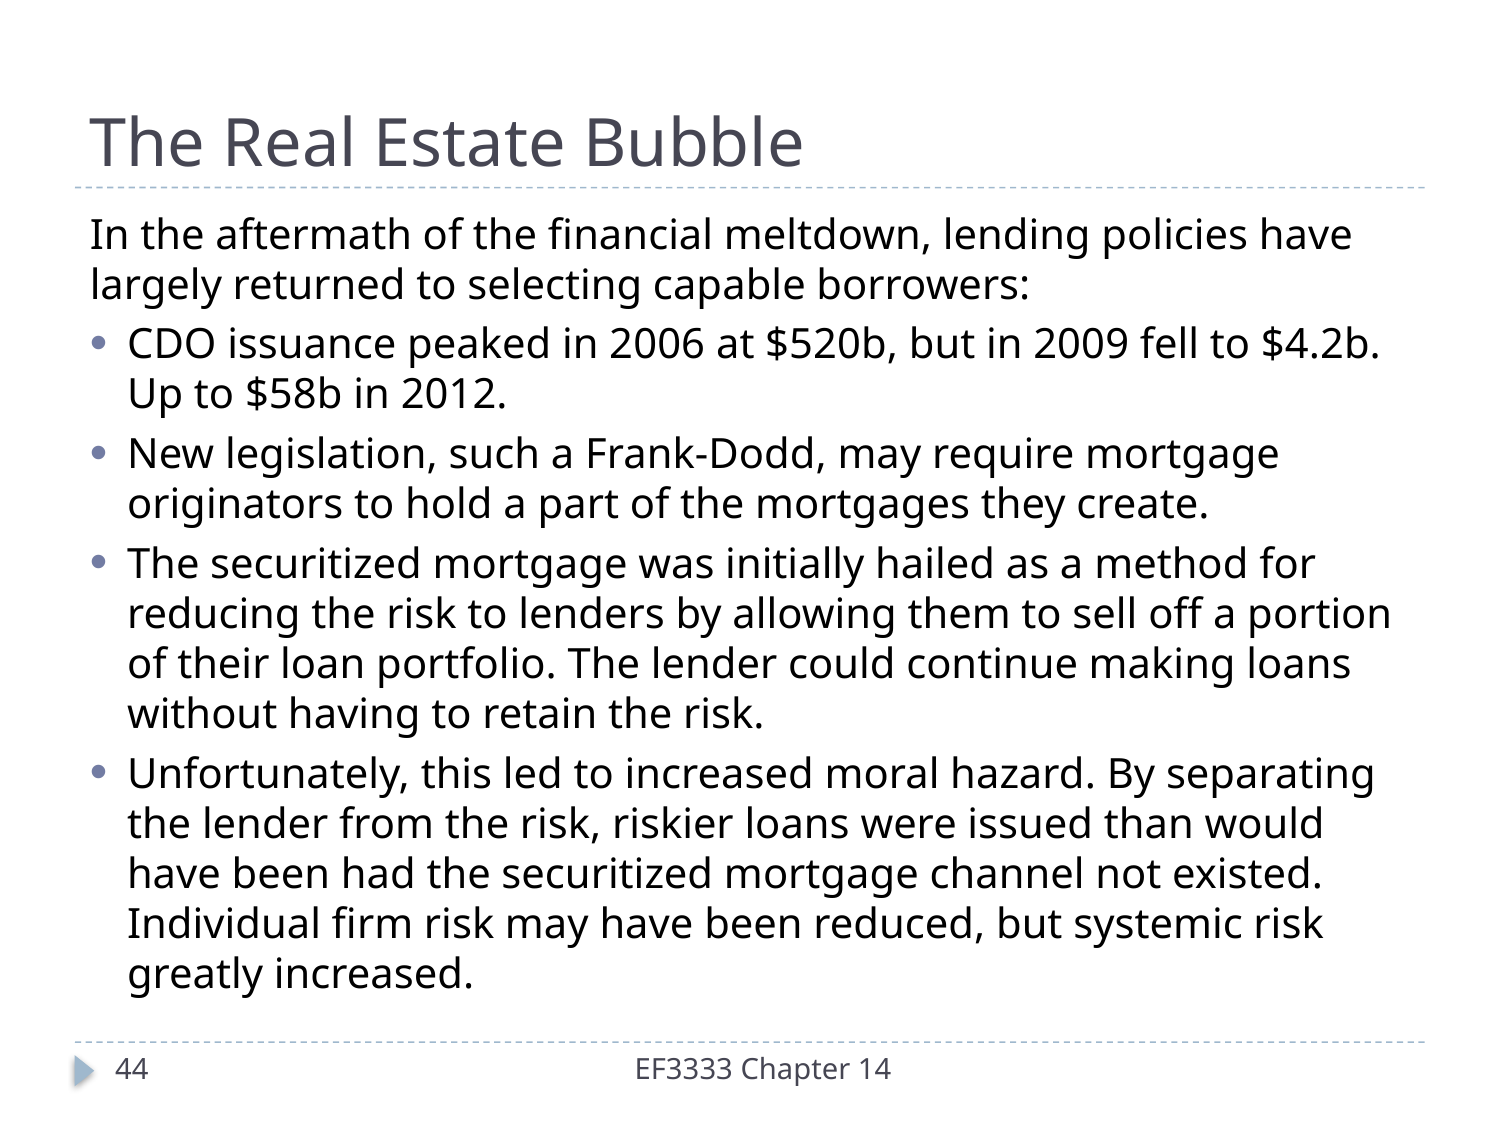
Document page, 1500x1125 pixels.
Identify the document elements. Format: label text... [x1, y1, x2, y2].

footer EF3333 Chapter 14 [475, 1042, 1051, 1103]
slide_number 44 [100, 1042, 426, 1103]
title The Real Estate Bubble [75, 24, 1425, 188]
list In the aftermath of the financial meltdown, lending policies have largely returned to selecting capable borrowers: CDO issuance peaked in 2006 at $520b, but in 2009 fell to $4.2b. Up to $58b in 2012. New legislation, such a Frank-Dodd, may require mortgage originators to hold a part of the mortgages they create. The securitized mortgage was initially hailed as a method for reducing the risk to lenders by allowing them to sell off a portion of their loan portfolio. The lender could continue making loans without having to retain the risk. Unfortunately, this led to increased moral hazard. By separating the lender from the risk, riskier loans were issued than would have been had the securitized mortgage channel not existed. Individual firm risk may have been reduced, but systemic risk greatly increased. [75, 200, 1425, 1010]
